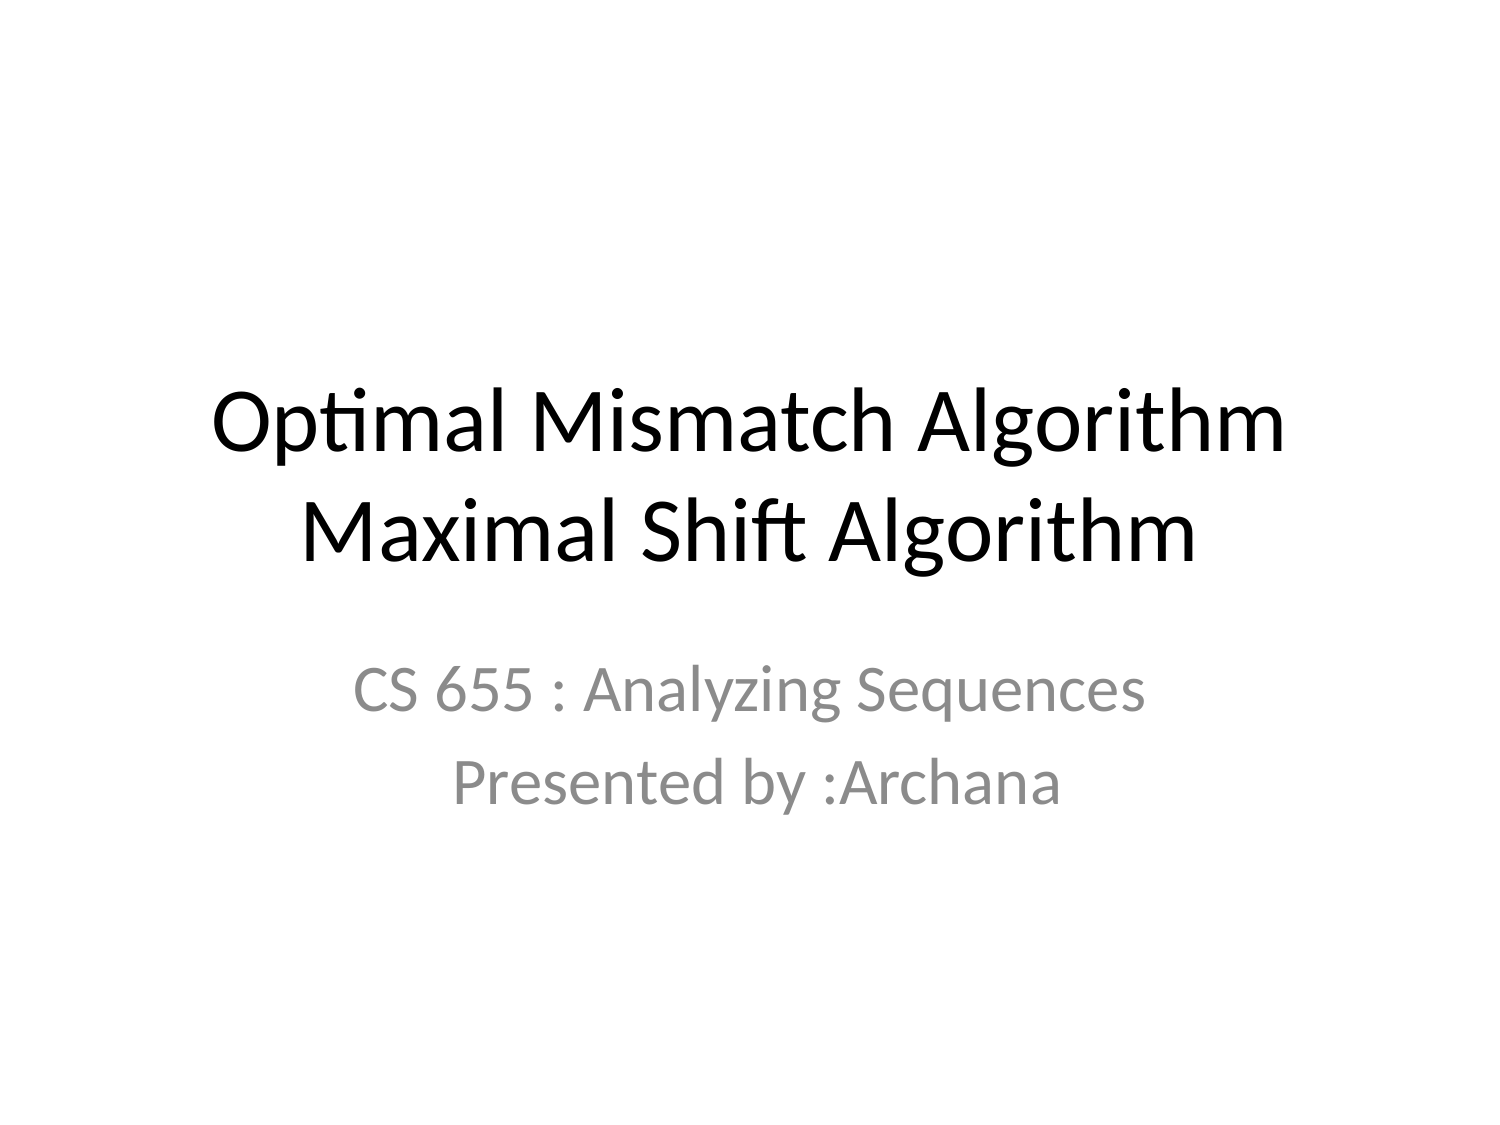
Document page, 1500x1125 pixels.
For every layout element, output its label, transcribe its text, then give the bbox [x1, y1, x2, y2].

title Optimal Mismatch Algorithm Maximal Shift Algorithm [112, 349, 1388, 591]
subtitle CS 655 : Analyzing Sequences Presented by :Archana [225, 637, 1275, 925]
